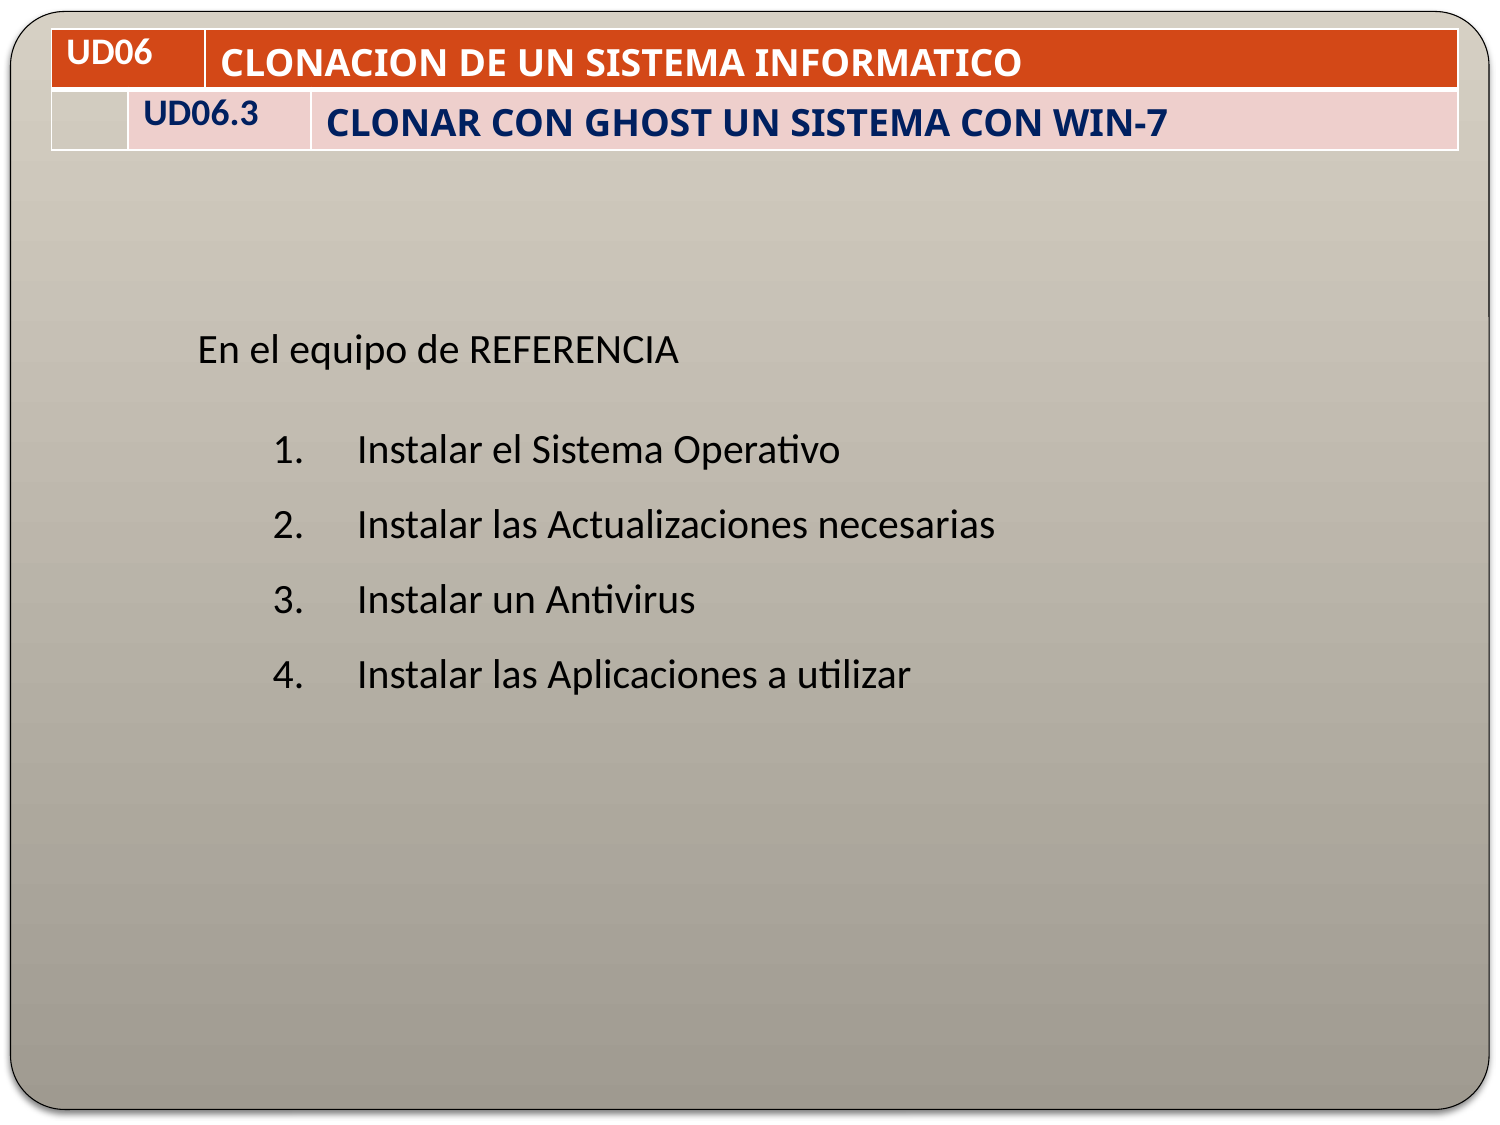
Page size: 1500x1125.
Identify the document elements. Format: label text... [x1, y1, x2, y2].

table_header UD06 [52, 30, 204, 87]
table_cell [52, 92, 127, 149]
table_header CLONACION DE UN SISTEMA INFORMATICO [206, 30, 1457, 87]
table_cell UD06.3 [129, 92, 310, 149]
table_cell CLONAR CON GHOST UN SISTEMA CON WIN-7 [312, 92, 1457, 149]
text_box En el equipo de REFERENCIA Instalar el Sistema Operativo Instalar las Actualizaciones necesarias Instalar un Antivirus Instalar las Aplicaciones a utilizar [182, 314, 1247, 780]
